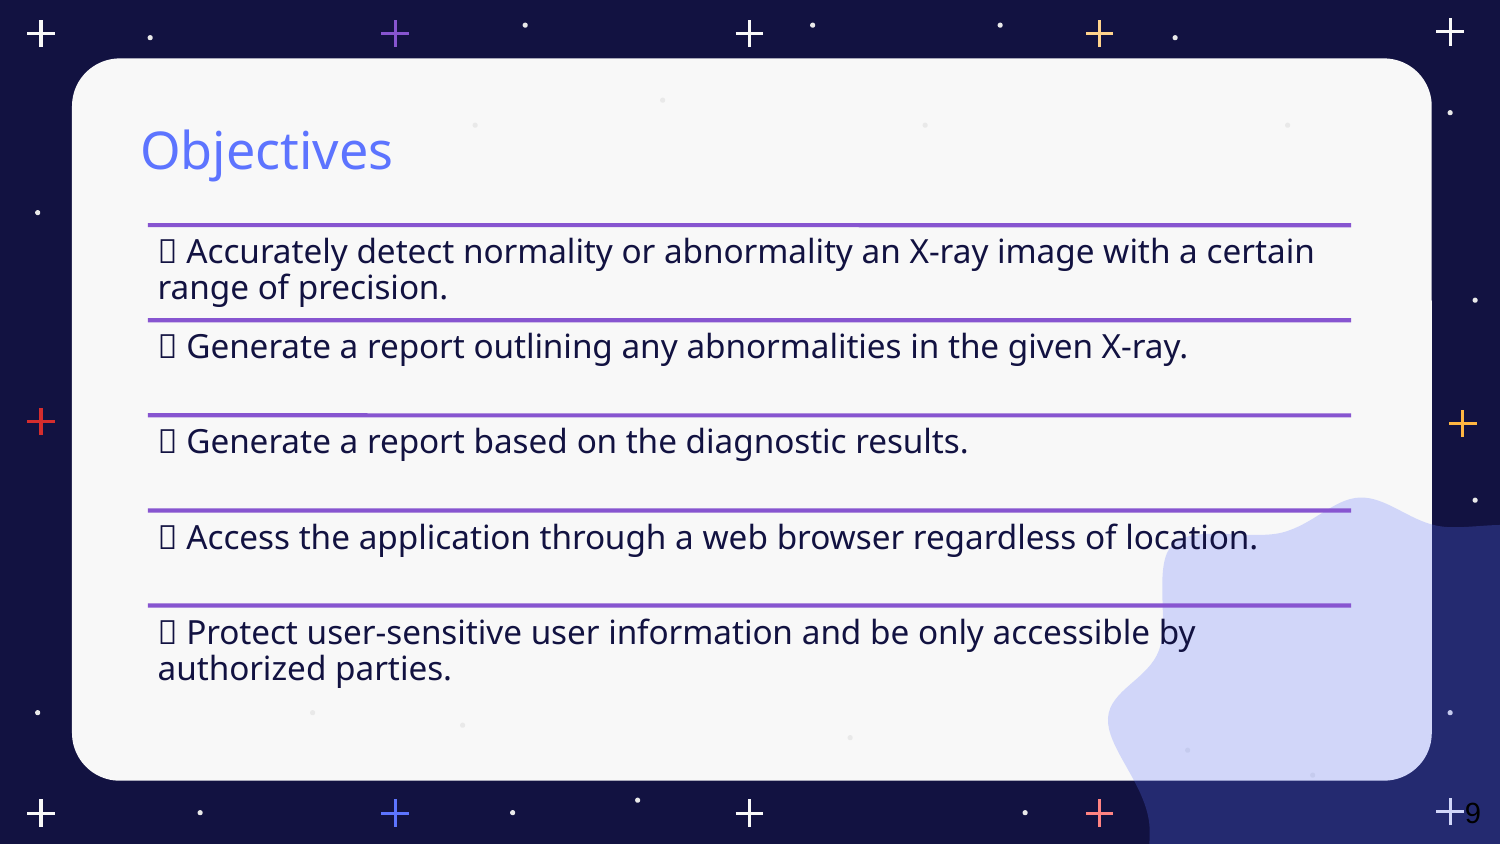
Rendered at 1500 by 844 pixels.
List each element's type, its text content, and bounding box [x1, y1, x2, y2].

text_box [147, 224, 1352, 701]
title Objectives [140, 97, 1145, 181]
text_box 9 [1391, 779, 1482, 844]
